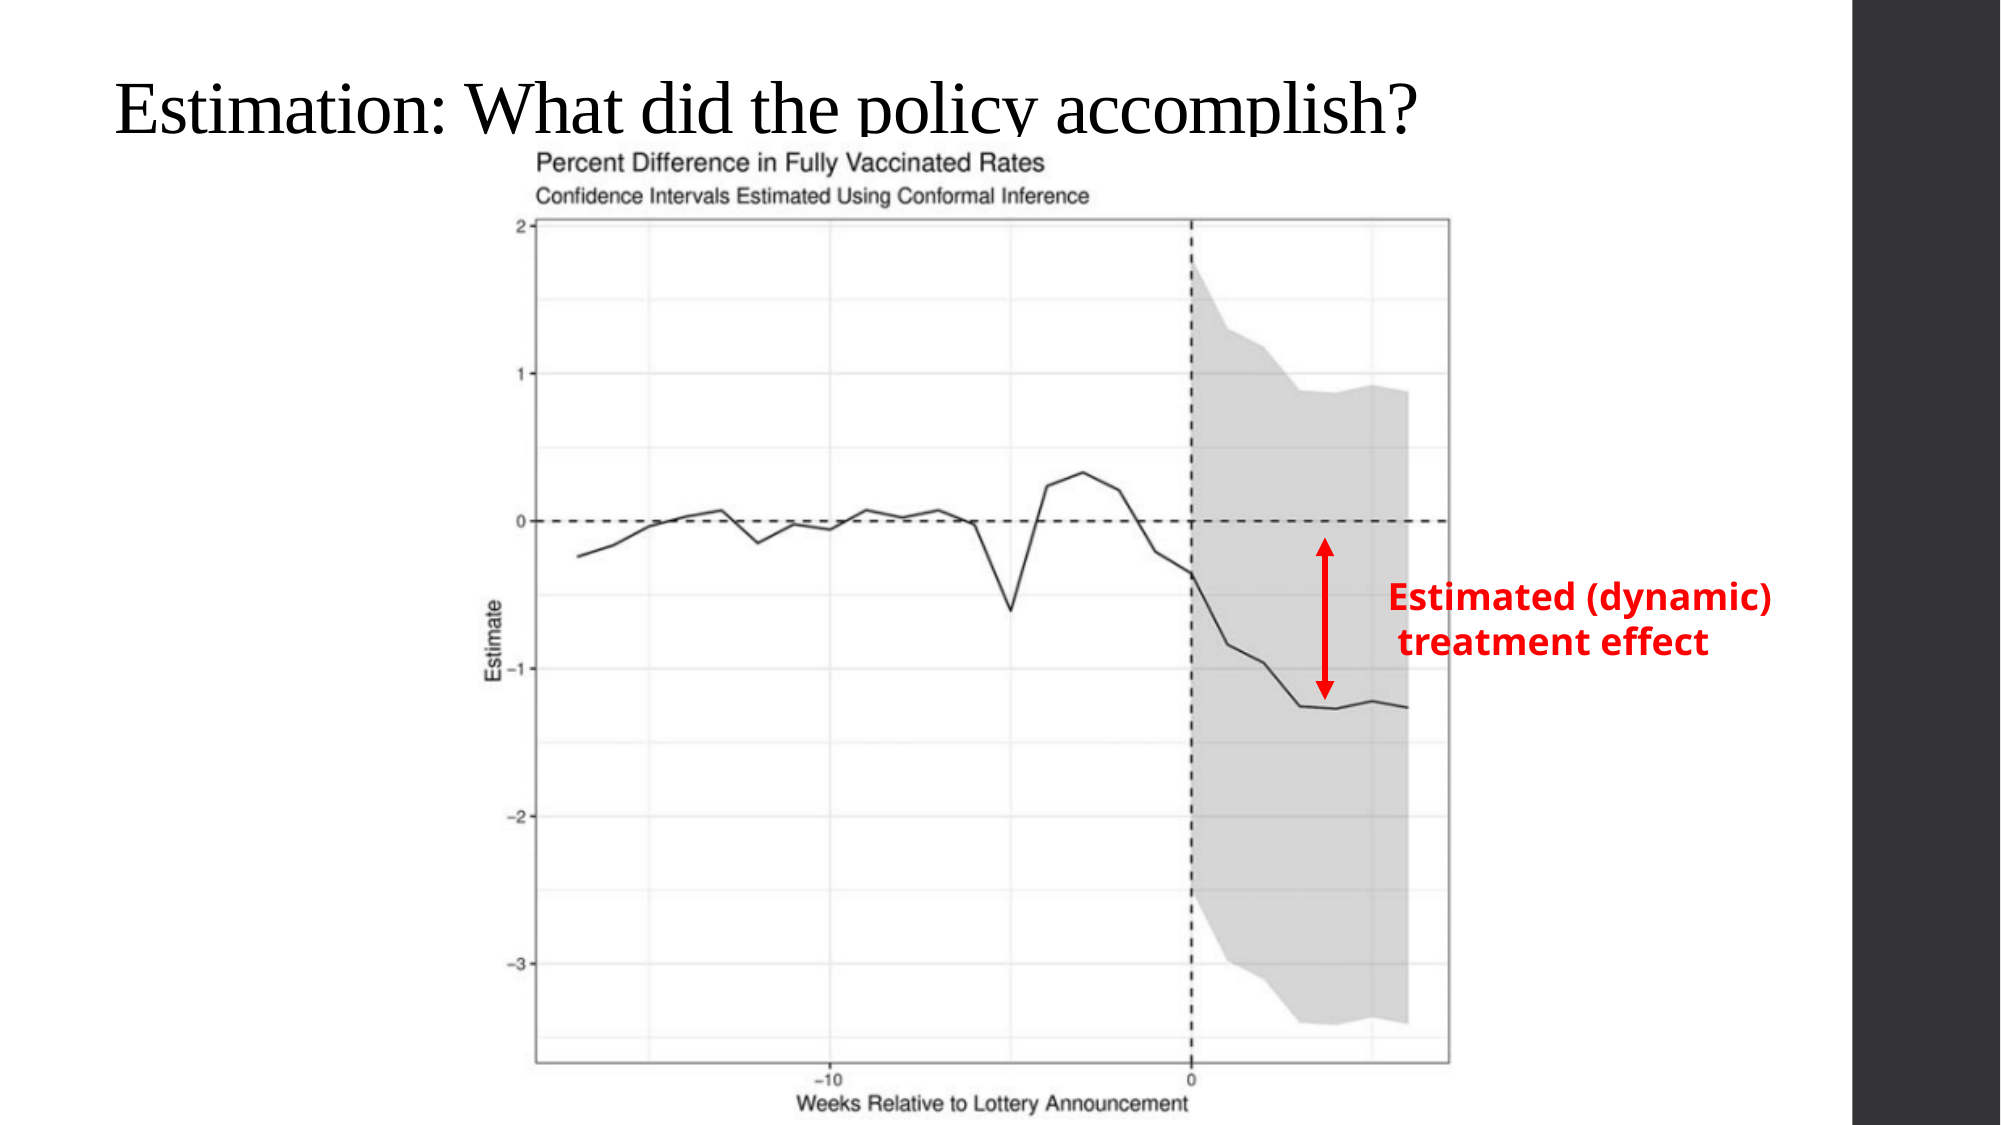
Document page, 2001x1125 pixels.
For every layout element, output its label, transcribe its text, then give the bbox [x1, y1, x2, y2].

text_box Estimated (dynamic) treatment effect [1488, 565, 1788, 671]
title Estimation: What did the policy accomplish? [99, 55, 1813, 158]
picture [430, 137, 1482, 1125]
